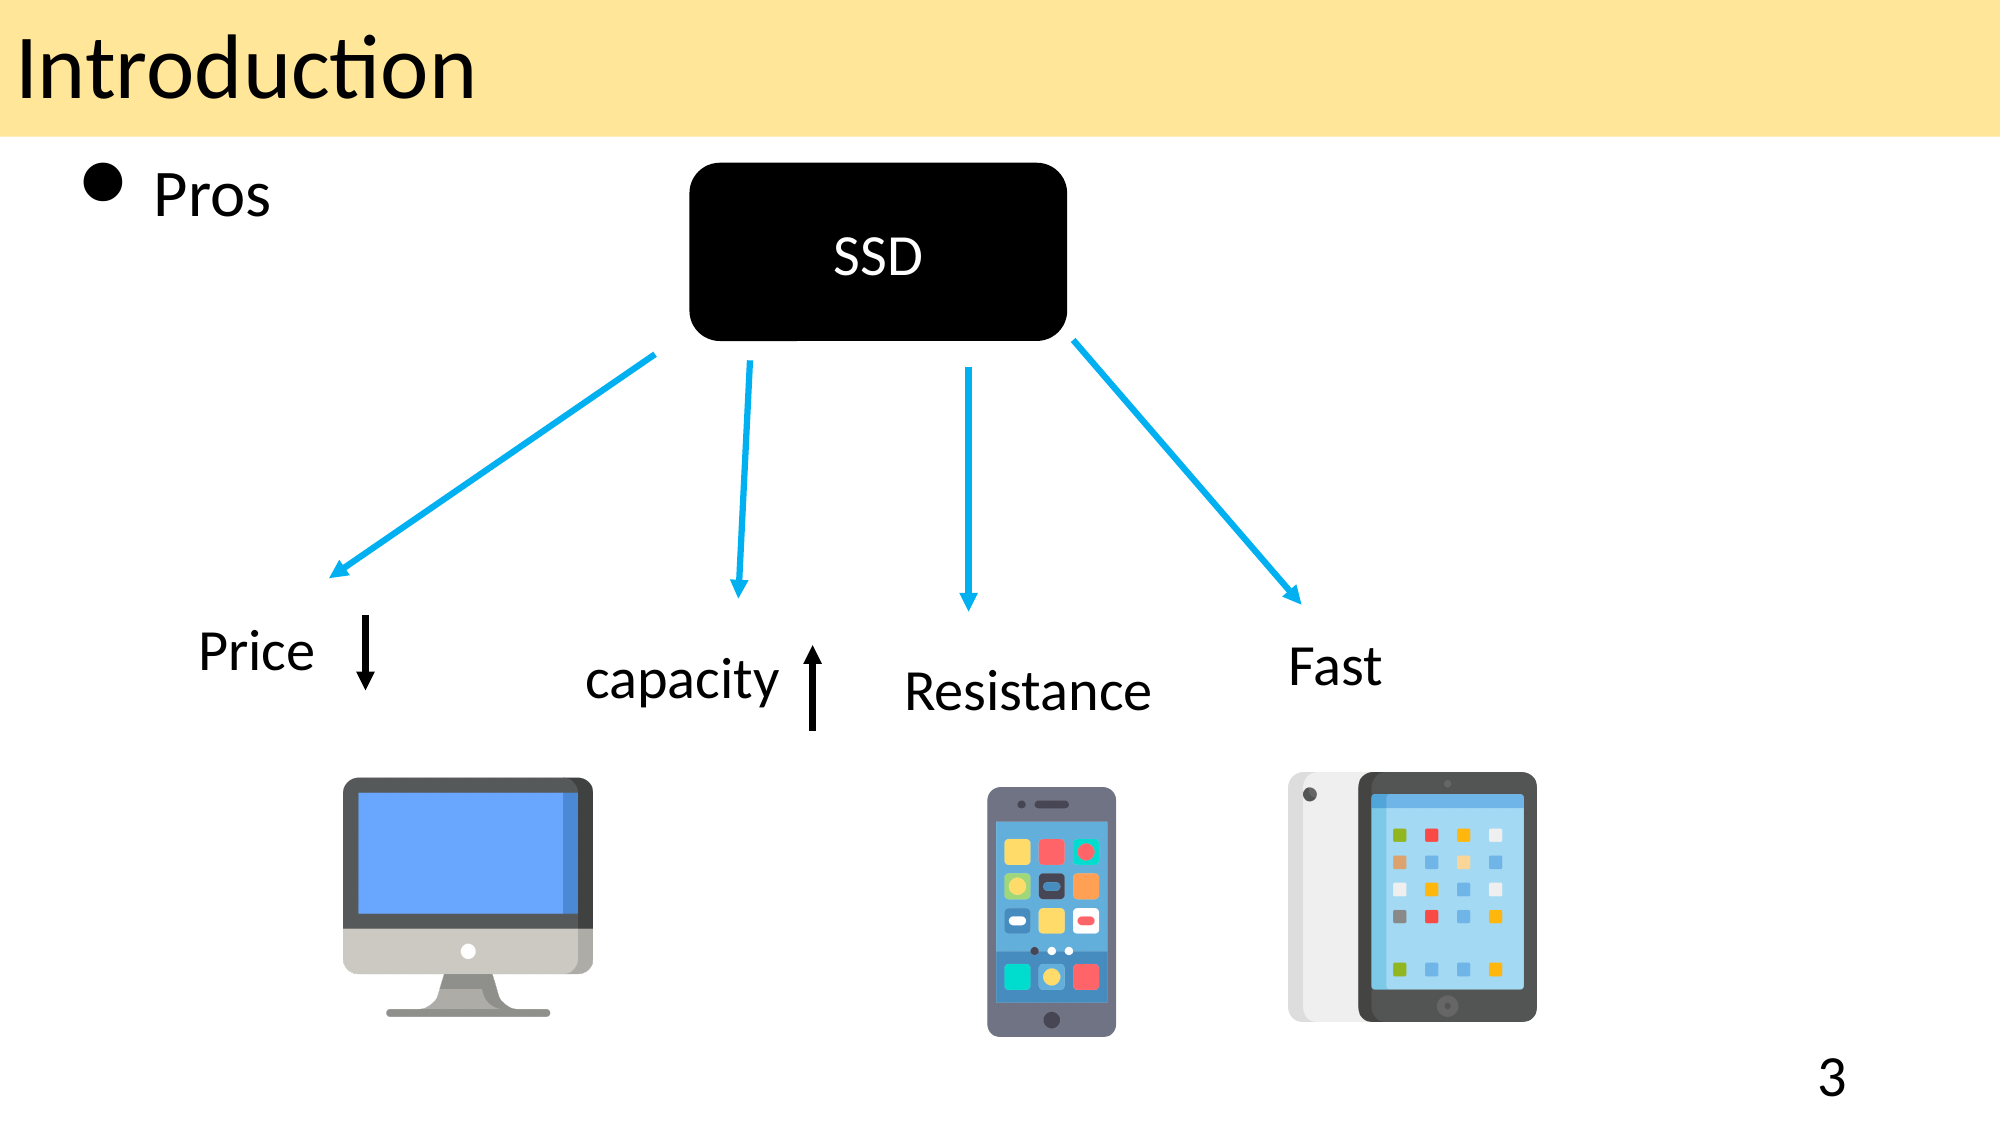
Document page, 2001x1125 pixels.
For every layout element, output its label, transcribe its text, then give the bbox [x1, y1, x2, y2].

text_box Pros [64, 142, 382, 238]
picture [927, 787, 1176, 1037]
text_box Fast [1236, 620, 1448, 705]
text_box SSD [689, 162, 1068, 342]
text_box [329, 354, 656, 579]
picture [1288, 772, 1537, 1022]
slide_number 3 [1412, 1042, 1863, 1103]
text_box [1073, 339, 1302, 605]
text_box Resistance [882, 645, 1202, 730]
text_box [738, 360, 750, 599]
picture [343, 772, 593, 1022]
title Introduction [0, 0, 2000, 137]
text_box capacity [565, 632, 813, 718]
text_box Price [170, 604, 344, 690]
